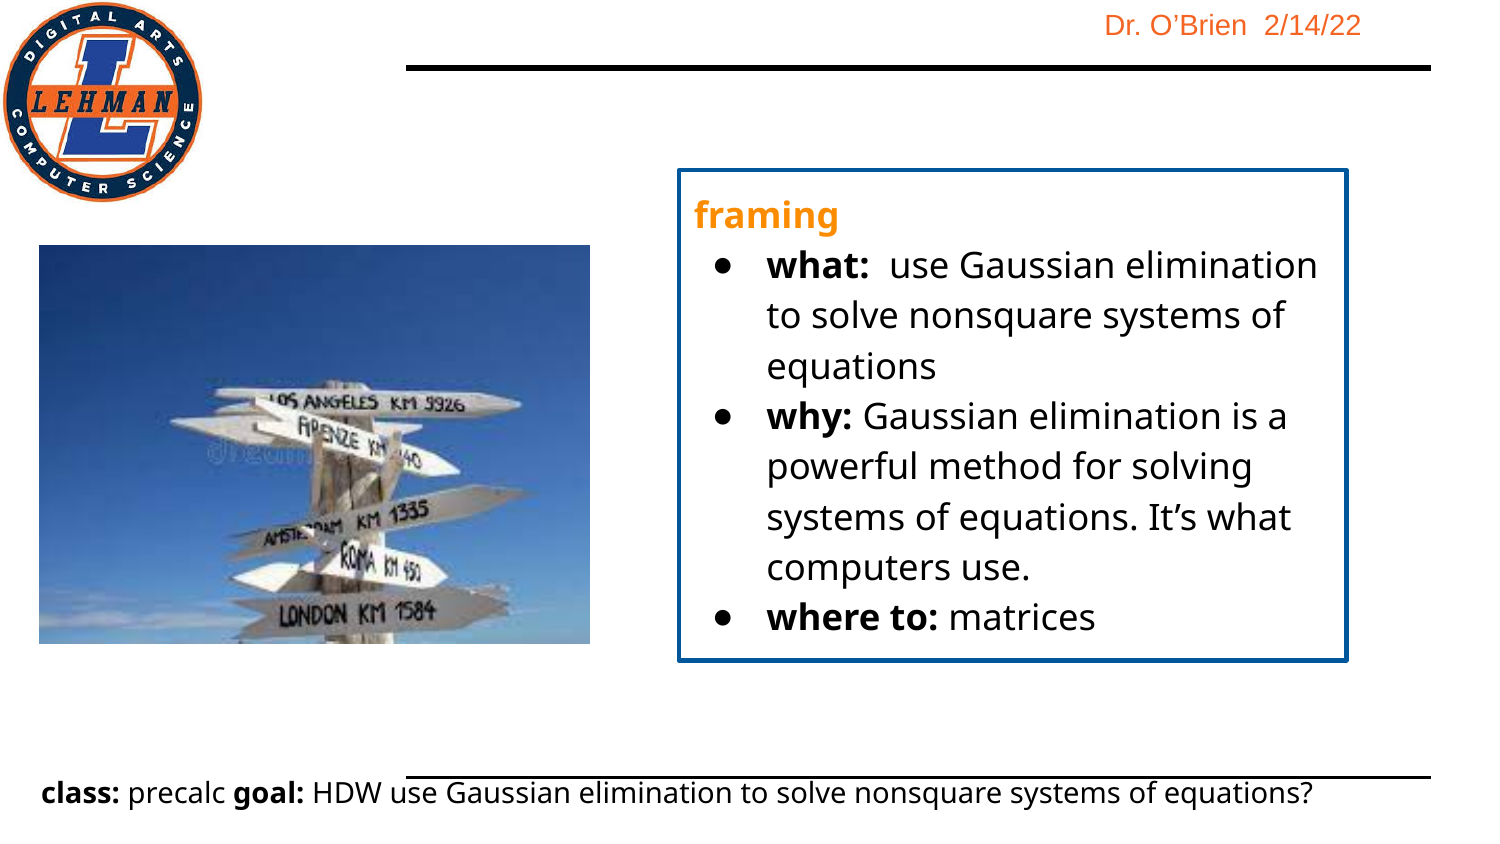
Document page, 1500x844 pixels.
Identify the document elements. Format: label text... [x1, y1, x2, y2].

picture [39, 245, 590, 644]
picture [0, 0, 204, 204]
text_box framing what: use Gaussian elimination to solve nonsquare systems of equations why: Gaussian elimination is a powerful method for solving systems of equations. It’s what computers use. where to: matrices [678, 170, 1347, 661]
